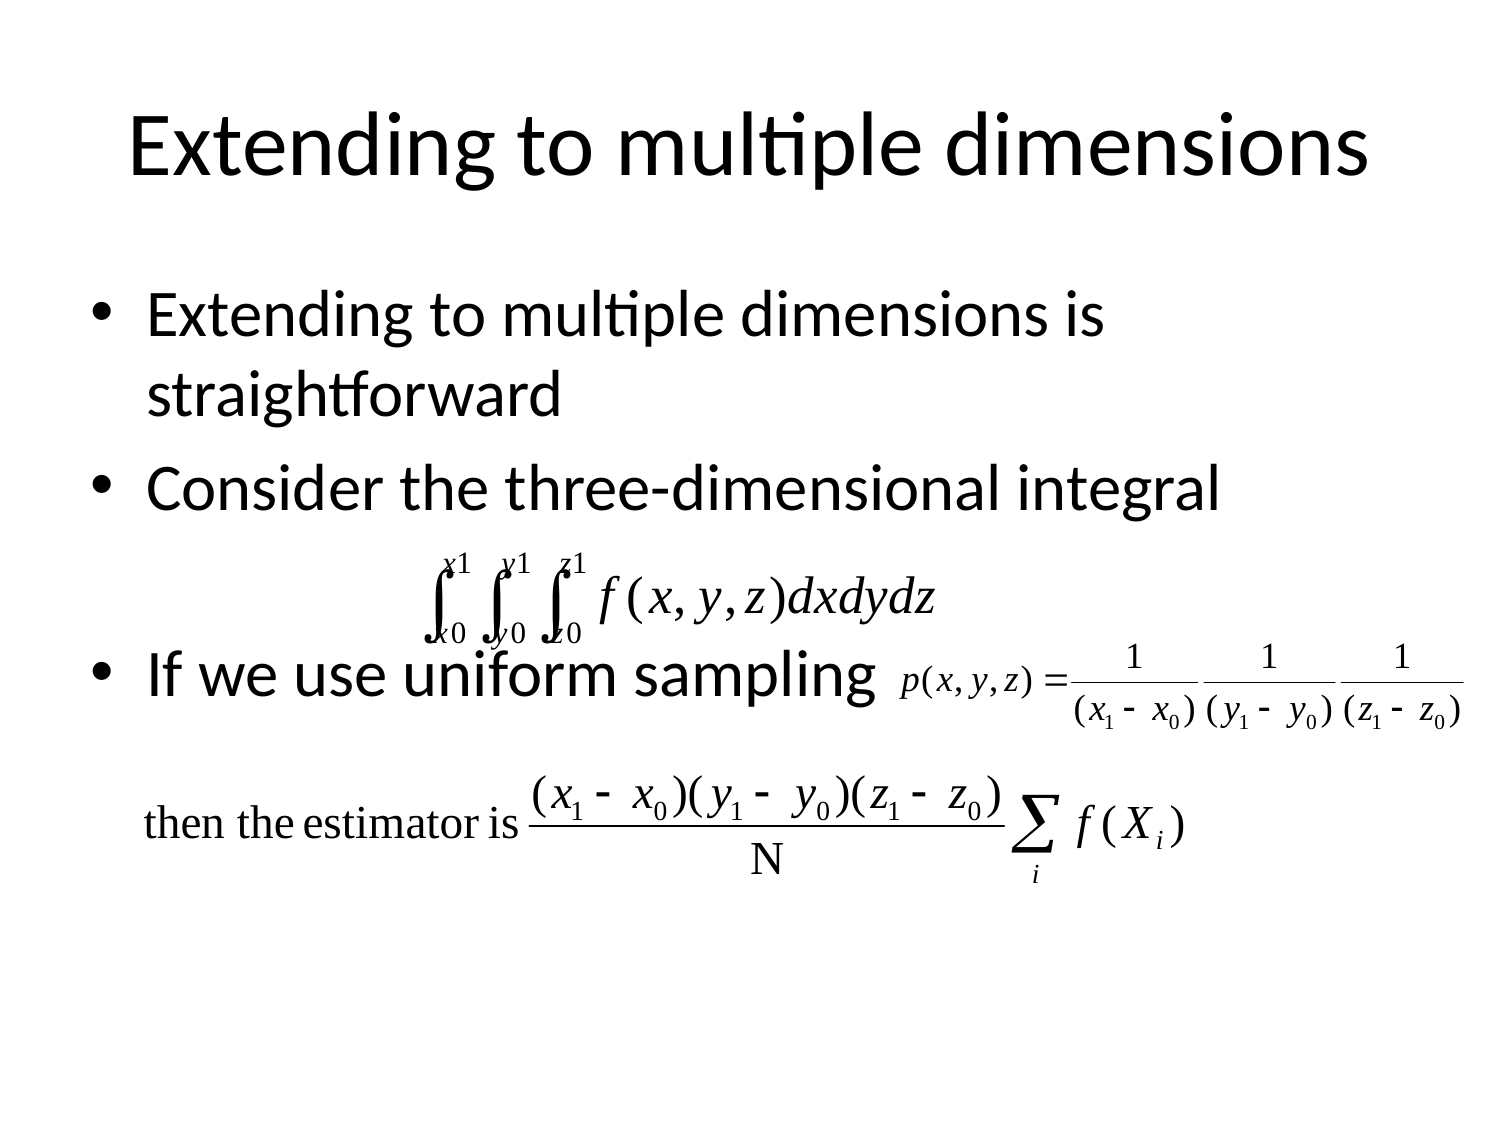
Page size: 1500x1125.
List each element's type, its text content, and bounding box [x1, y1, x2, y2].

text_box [407, 538, 947, 663]
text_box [135, 762, 1192, 894]
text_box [891, 633, 1471, 739]
title Extending to multiple dimensions [75, 45, 1425, 233]
list Extending to multiple dimensions is straightforward Consider the three-dimensional integral If we use uniform sampling [75, 262, 1425, 1005]
